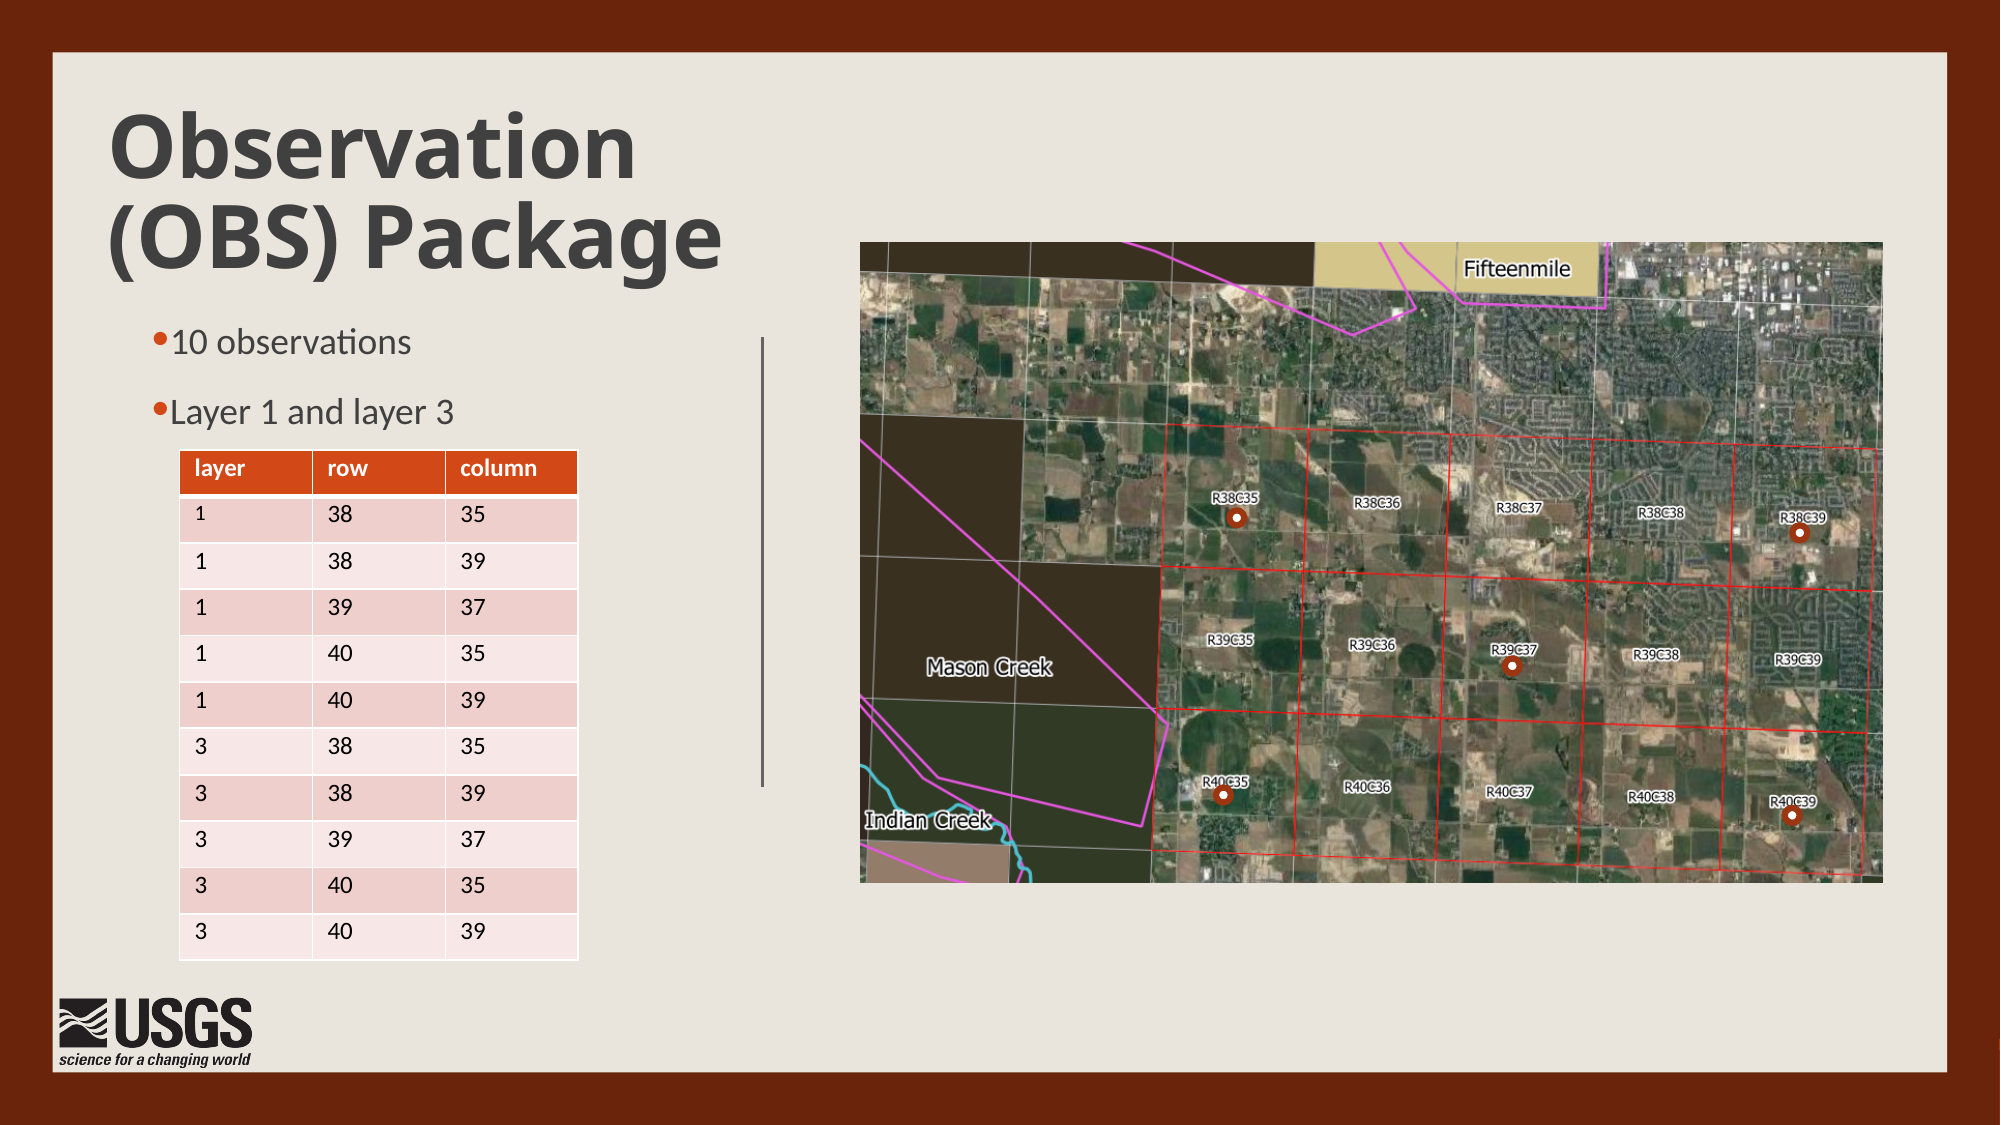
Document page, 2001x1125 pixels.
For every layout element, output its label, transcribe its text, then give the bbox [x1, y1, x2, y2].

table_cell 1 [180, 544, 312, 588]
table_cell 3 [180, 729, 312, 774]
table_cell 40 [313, 636, 445, 681]
table_cell 37 [446, 822, 577, 867]
table_cell 39 [446, 683, 577, 727]
table_header row [313, 451, 445, 494]
table_cell 3 [180, 822, 312, 867]
table_cell 38 [313, 544, 445, 588]
table_cell 38 [313, 729, 445, 774]
text_box [51, 51, 1948, 1074]
table_cell 38 [313, 499, 445, 542]
table_cell 3 [180, 915, 312, 959]
table_cell 38 [313, 776, 445, 820]
table_cell 3 [180, 776, 312, 820]
table_header layer [180, 451, 312, 494]
picture [50, 994, 259, 1070]
table_cell 39 [313, 590, 445, 635]
picture [859, 241, 1883, 883]
table_cell 35 [446, 729, 577, 774]
table_cell 37 [446, 590, 577, 635]
table_cell 39 [446, 776, 577, 820]
text_box [0, 0, 2000, 1125]
table_cell 35 [446, 499, 577, 542]
table_header column [446, 451, 577, 494]
table_cell 1 [180, 636, 312, 681]
title Observation (OBS) Package [92, 55, 744, 338]
table_cell 39 [446, 544, 577, 588]
table_cell 40 [313, 868, 445, 913]
table_cell 1 [180, 499, 312, 542]
table_cell 35 [446, 636, 577, 681]
table_cell 39 [446, 915, 577, 959]
table_cell 1 [180, 590, 312, 635]
table_cell 3 [180, 868, 312, 913]
text_box 10 observations Layer 1 and layer 3 [151, 314, 693, 992]
table_cell 1 [180, 683, 312, 727]
table_cell 40 [313, 683, 445, 727]
table_cell 35 [446, 868, 577, 913]
table_cell 39 [313, 822, 445, 867]
table_cell 40 [313, 915, 445, 959]
